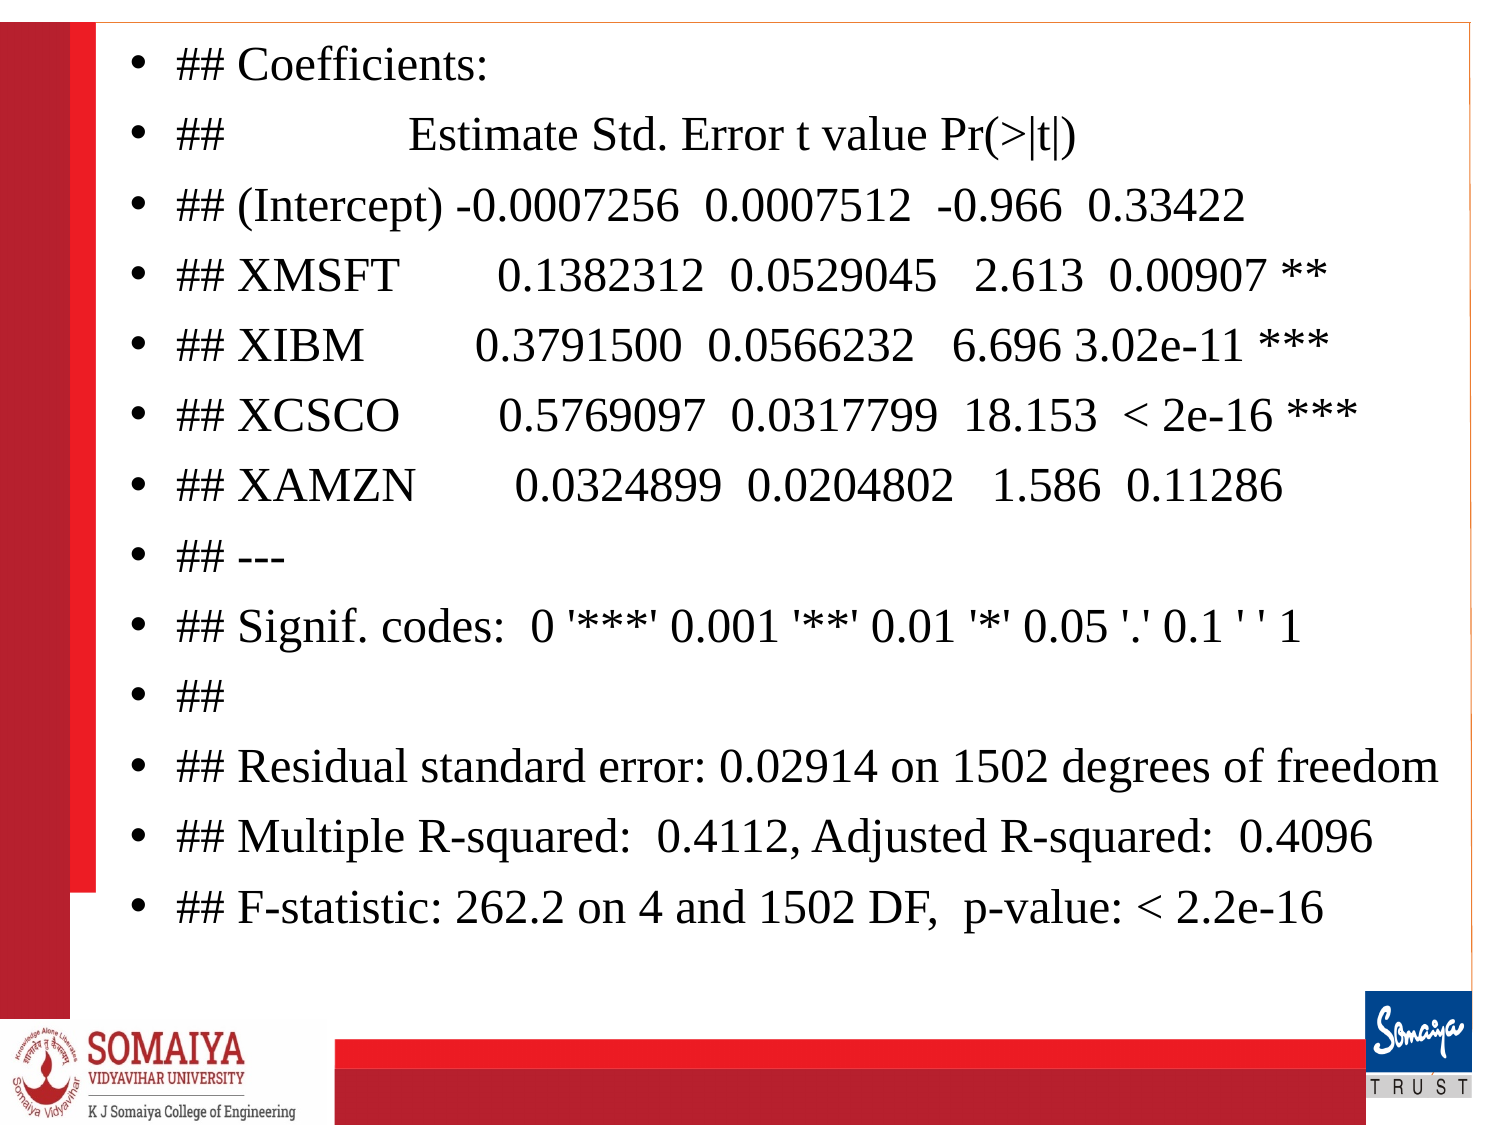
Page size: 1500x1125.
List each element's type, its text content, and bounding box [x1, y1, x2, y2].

picture [335, 1040, 1365, 1125]
list ## Coefficients: ## Estimate Std. Error t value Pr(>|t|) ## (Intercept) -0.0007256 0.0007512 -0.966 0.33422 ## XMSFT 0.1382312 0.0529045 2.613 0.00907 ** ## XIBM 0.3791500 0.0566232 6.696 3.02e-11 *** ## XCSCO 0.5769097 0.0317799 18.153 < 2e-16 *** ## XAMZN 0.0324899 0.0204802 1.586 0.11286 ## --- ## Signif. codes: 0 '***' 0.001 '**' 0.01 '*' 0.05 '.' 0.1 ' ' 1 ## ## Residual standard error: 0.02914 on 1502 degrees of freedom ## Multiple R-squared: 0.4112, Adjusted R-squared: 0.4096 ## F-statistic: 262.2 on 4 and 1502 DF, p-value: < 2.2e-16 [114, 30, 1465, 960]
picture [0, 22, 327, 1125]
picture [1365, 991, 1472, 1098]
